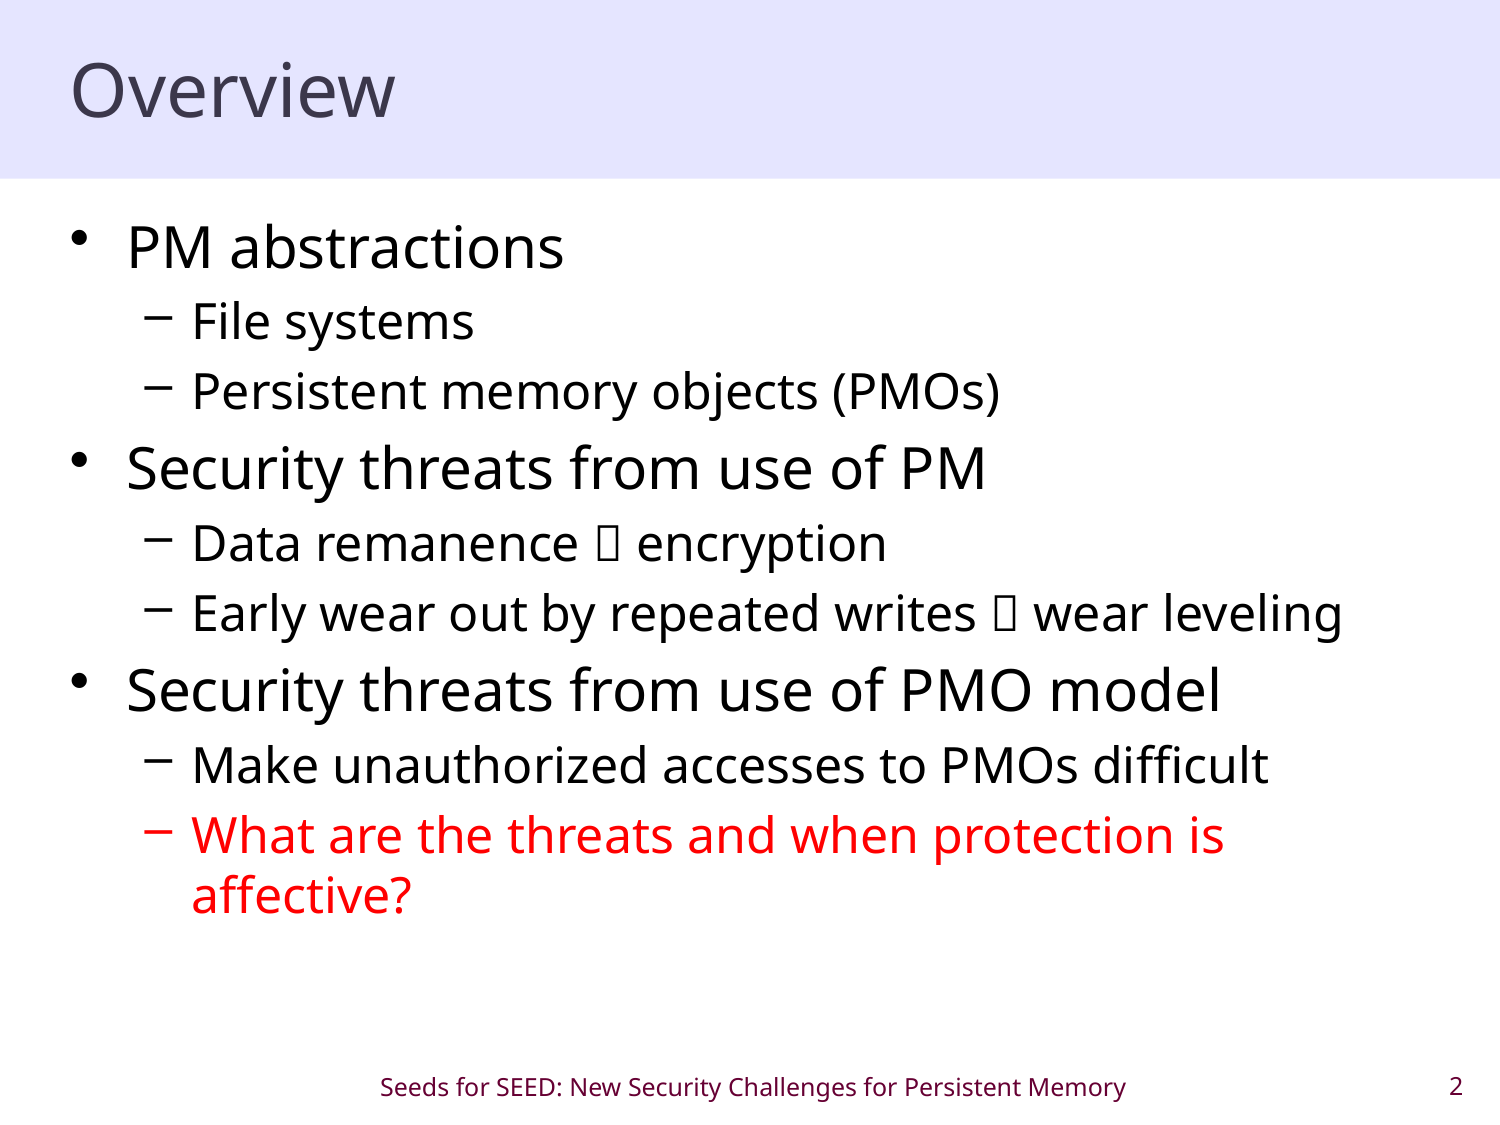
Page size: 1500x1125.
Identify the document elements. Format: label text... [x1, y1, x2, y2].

list PM abstractions File systems Persistent memory objects (PMOs) Security threats from use of PM Data remanence  encryption Early wear out by repeated writes  wear leveling Security threats from use of PMO model Make unauthorized accesses to PMOs difficult What are the threats and when protection is affective? [54, 202, 1443, 1038]
title Overview [54, 12, 1443, 163]
footer Seeds for SEED: New Security Challenges for Persistent Memory [165, 1049, 1343, 1125]
